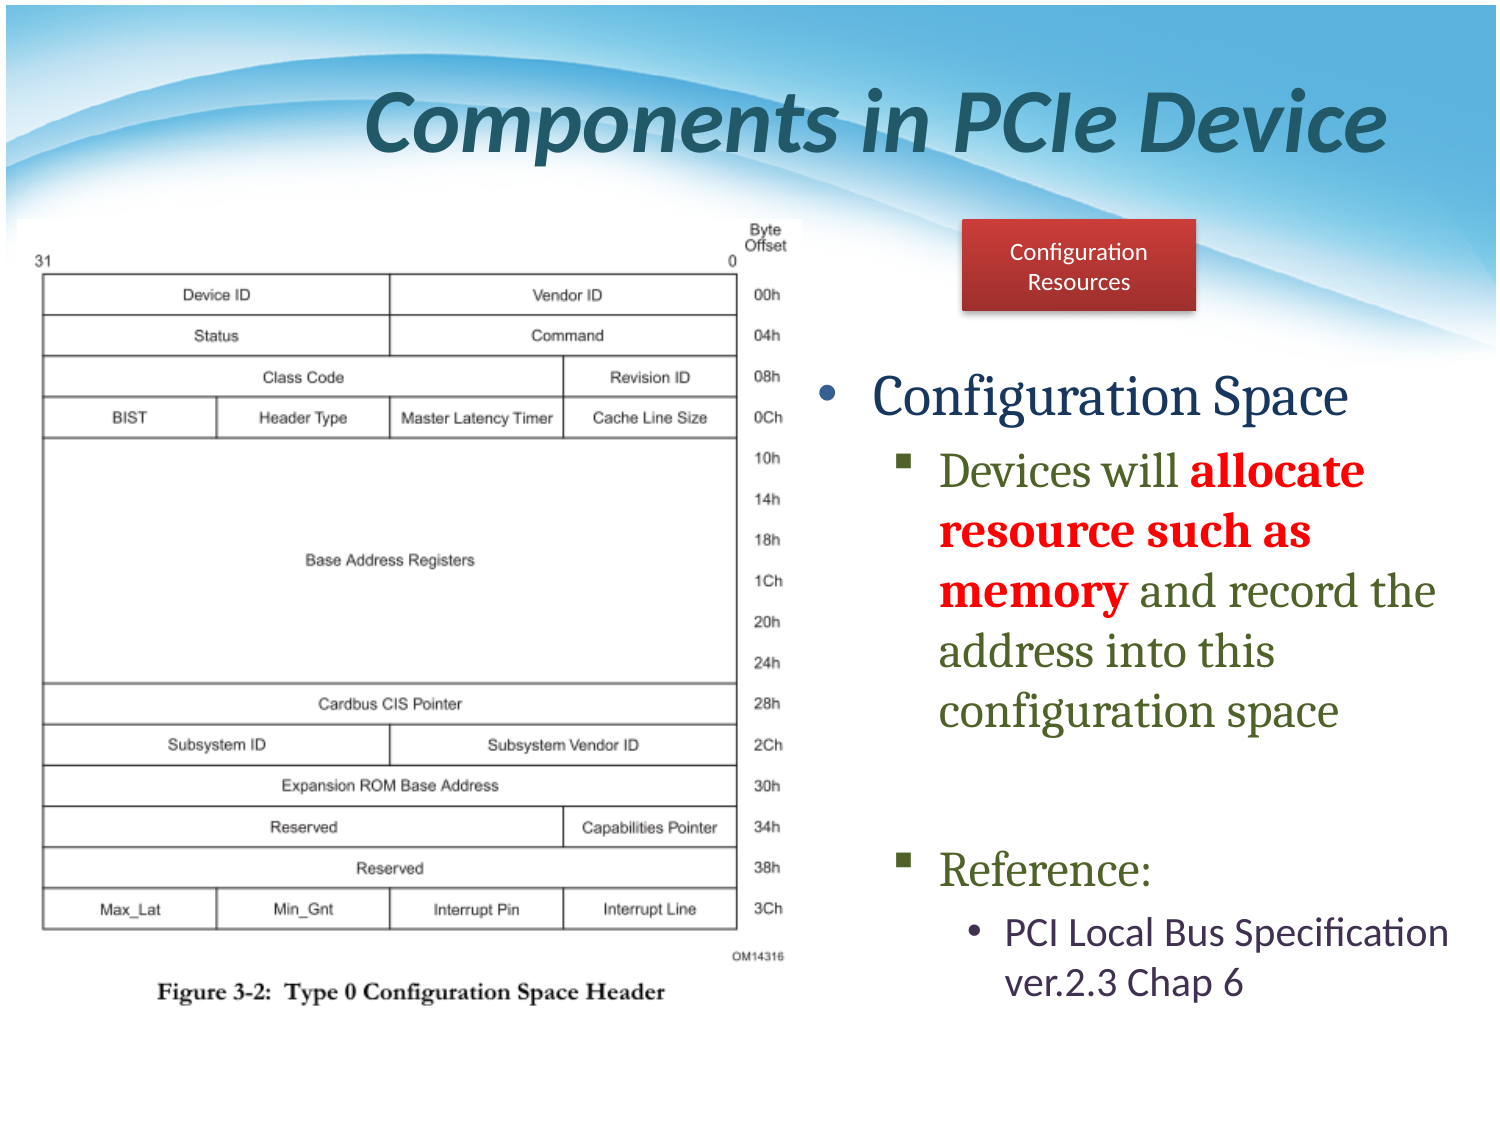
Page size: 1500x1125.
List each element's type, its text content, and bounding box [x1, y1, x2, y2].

list Configuration Space Devices will allocate resource such as memory and record the address into this configuration space Reference: PCI Local Bus Specification ver.2.3 Chap 6 [802, 349, 1500, 1055]
picture [0, 0, 1500, 1125]
title Components in PCIe Device [75, 45, 1425, 188]
text_box Configuration Resources [962, 219, 1197, 311]
